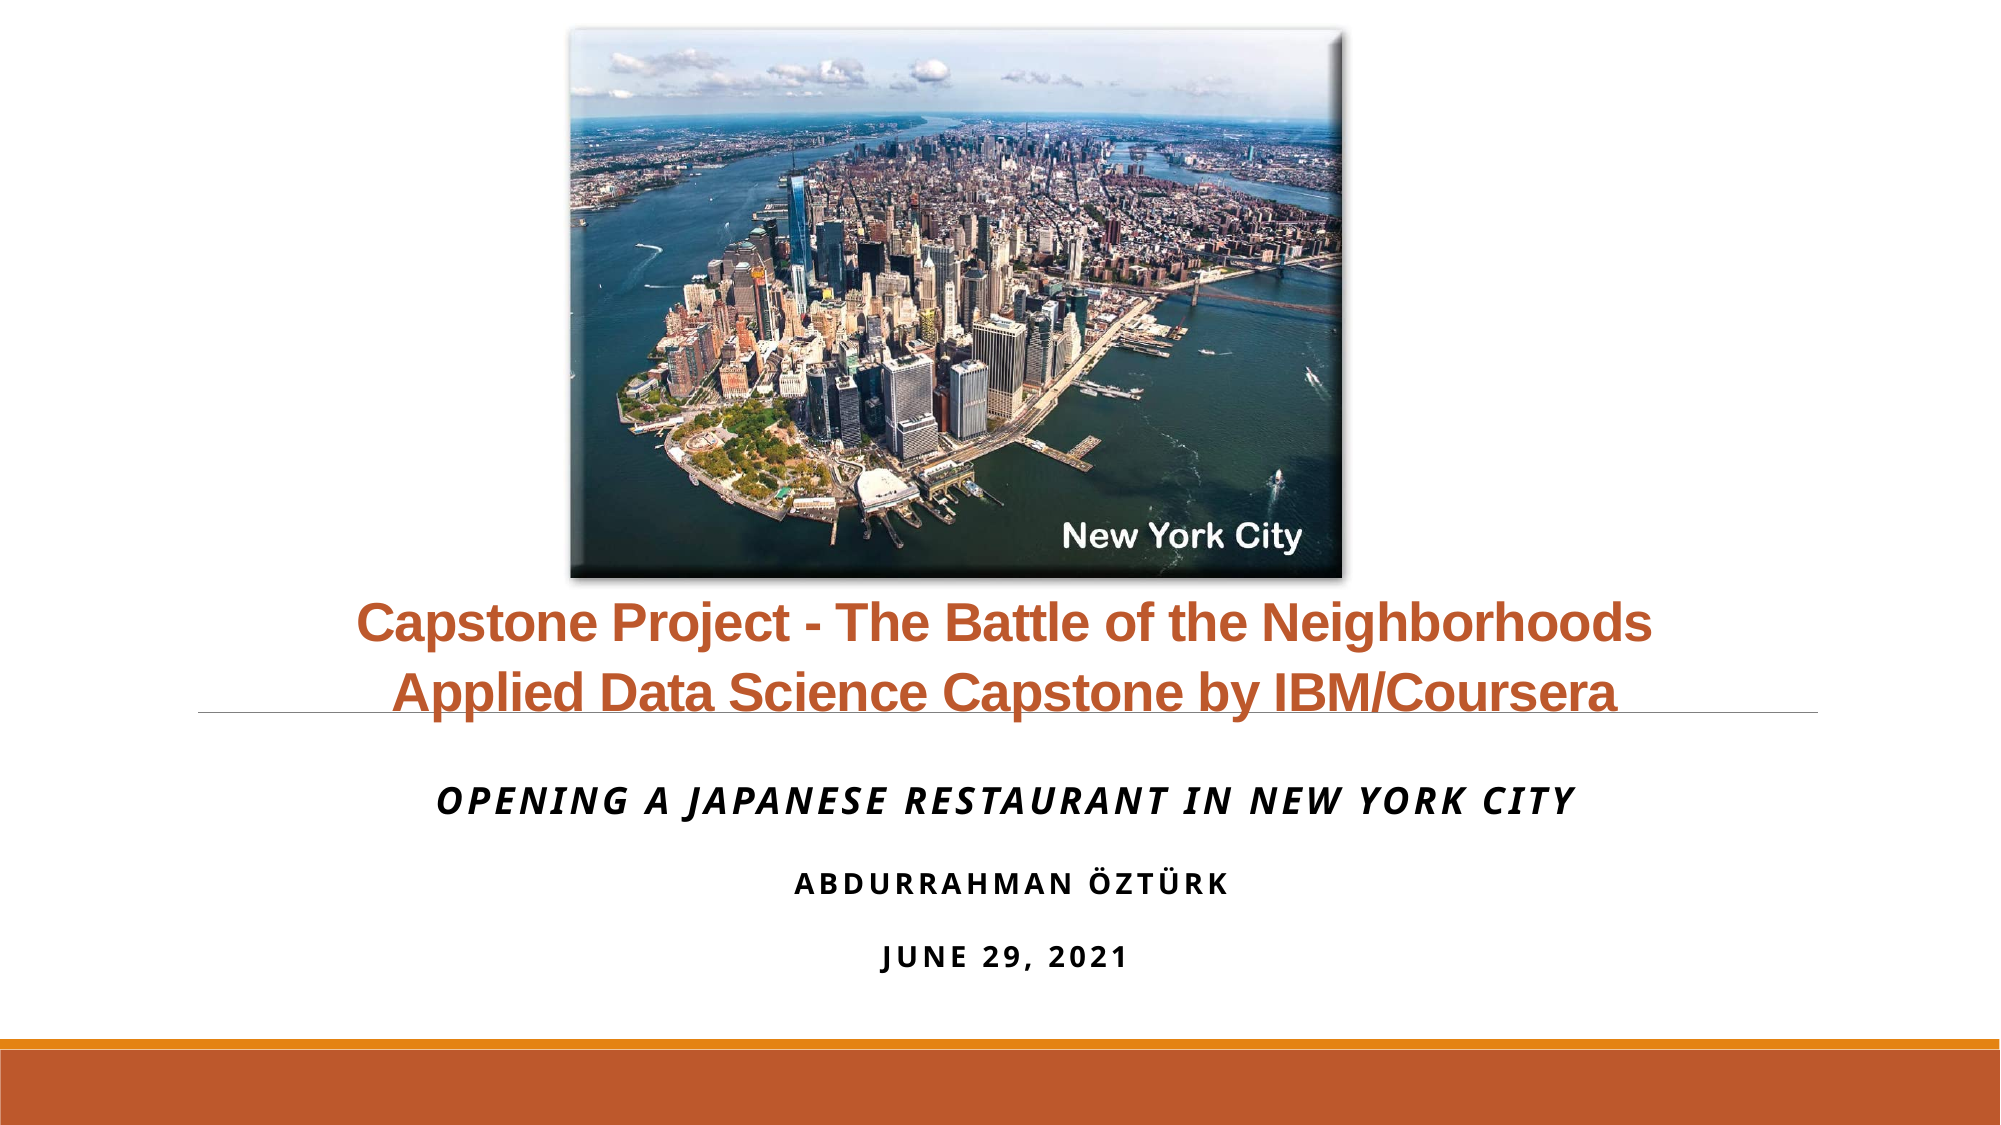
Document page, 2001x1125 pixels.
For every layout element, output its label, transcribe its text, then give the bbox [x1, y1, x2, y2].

picture [562, 23, 1353, 591]
subtitle Openıng a Japanese Restaurant ın New York Cıty Abdurrahman Öztürk June 29, 2021 [180, 766, 1831, 997]
title Capstone Project - The Battle of the Neighborhoods Applied Data Science Capstone by IBM/Coursera [135, 573, 1875, 731]
